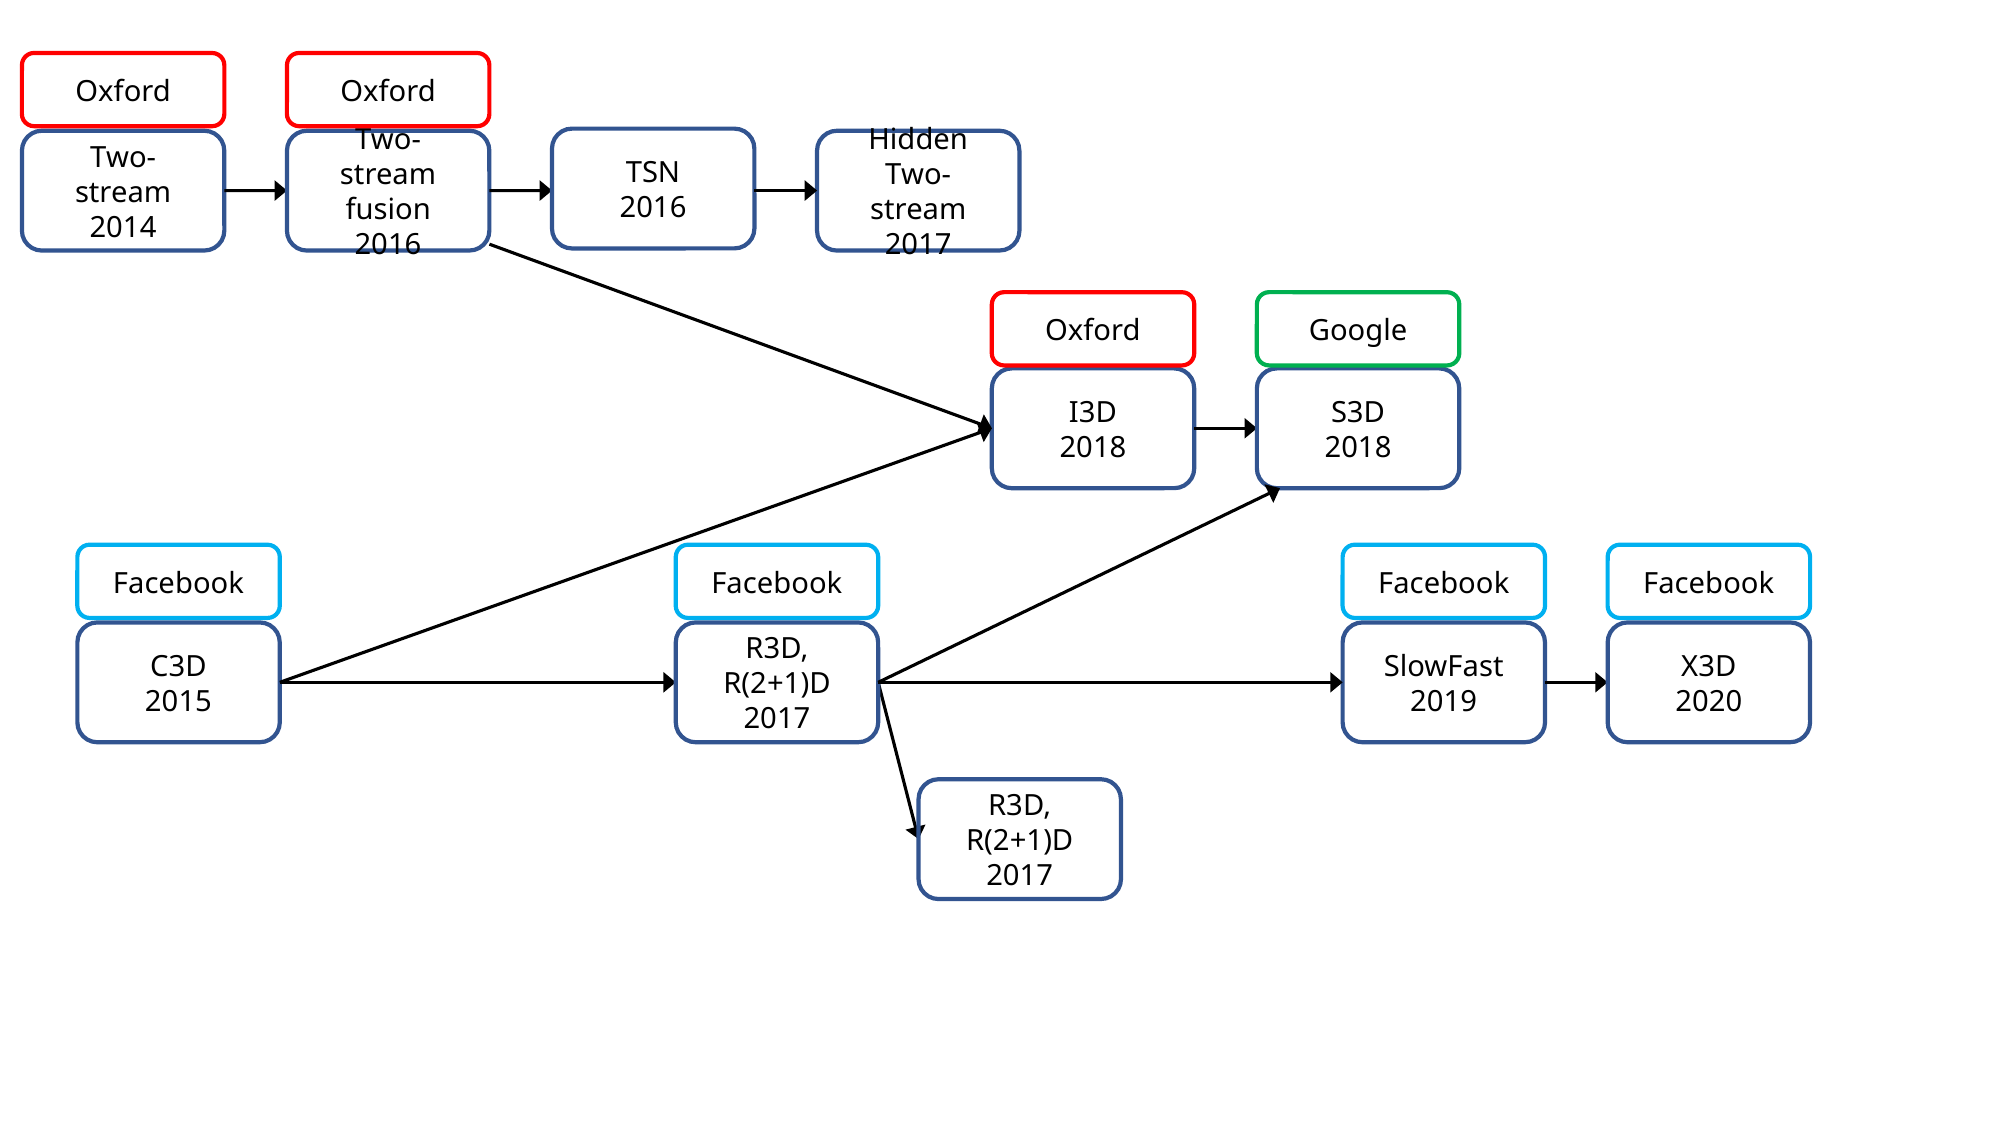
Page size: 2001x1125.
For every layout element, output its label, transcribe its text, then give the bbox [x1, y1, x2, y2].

text_box R3D, R(2+1)D 2017 [917, 778, 1123, 901]
text_box Facebook [76, 543, 279, 619]
text_box X3D 2020 [1606, 621, 1812, 744]
text_box Oxford [992, 291, 1196, 367]
text_box TSN 2016 [550, 127, 756, 244]
text_box Google [1255, 291, 1461, 367]
text_box Two-stream fusion 2016 [285, 129, 491, 252]
text_box Two-stream 2014 [20, 129, 226, 252]
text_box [279, 428, 992, 683]
text_box C3D 2015 [76, 621, 281, 744]
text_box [878, 683, 919, 840]
text_box Hidden Two-stream 2017 [815, 129, 1021, 252]
text_box Facebook [1606, 543, 1812, 619]
text_box Oxford [285, 51, 491, 128]
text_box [992, 488, 1280, 683]
text_box SlowFast 2019 [1341, 621, 1547, 744]
text_box Oxford [20, 51, 226, 128]
text_box I3D 2018 [992, 367, 1196, 488]
text_box S3D 2018 [1255, 367, 1461, 490]
text_box R3D, R(2+1)D 2017 [674, 683, 878, 744]
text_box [489, 244, 992, 429]
text_box Facebook [1341, 543, 1547, 619]
